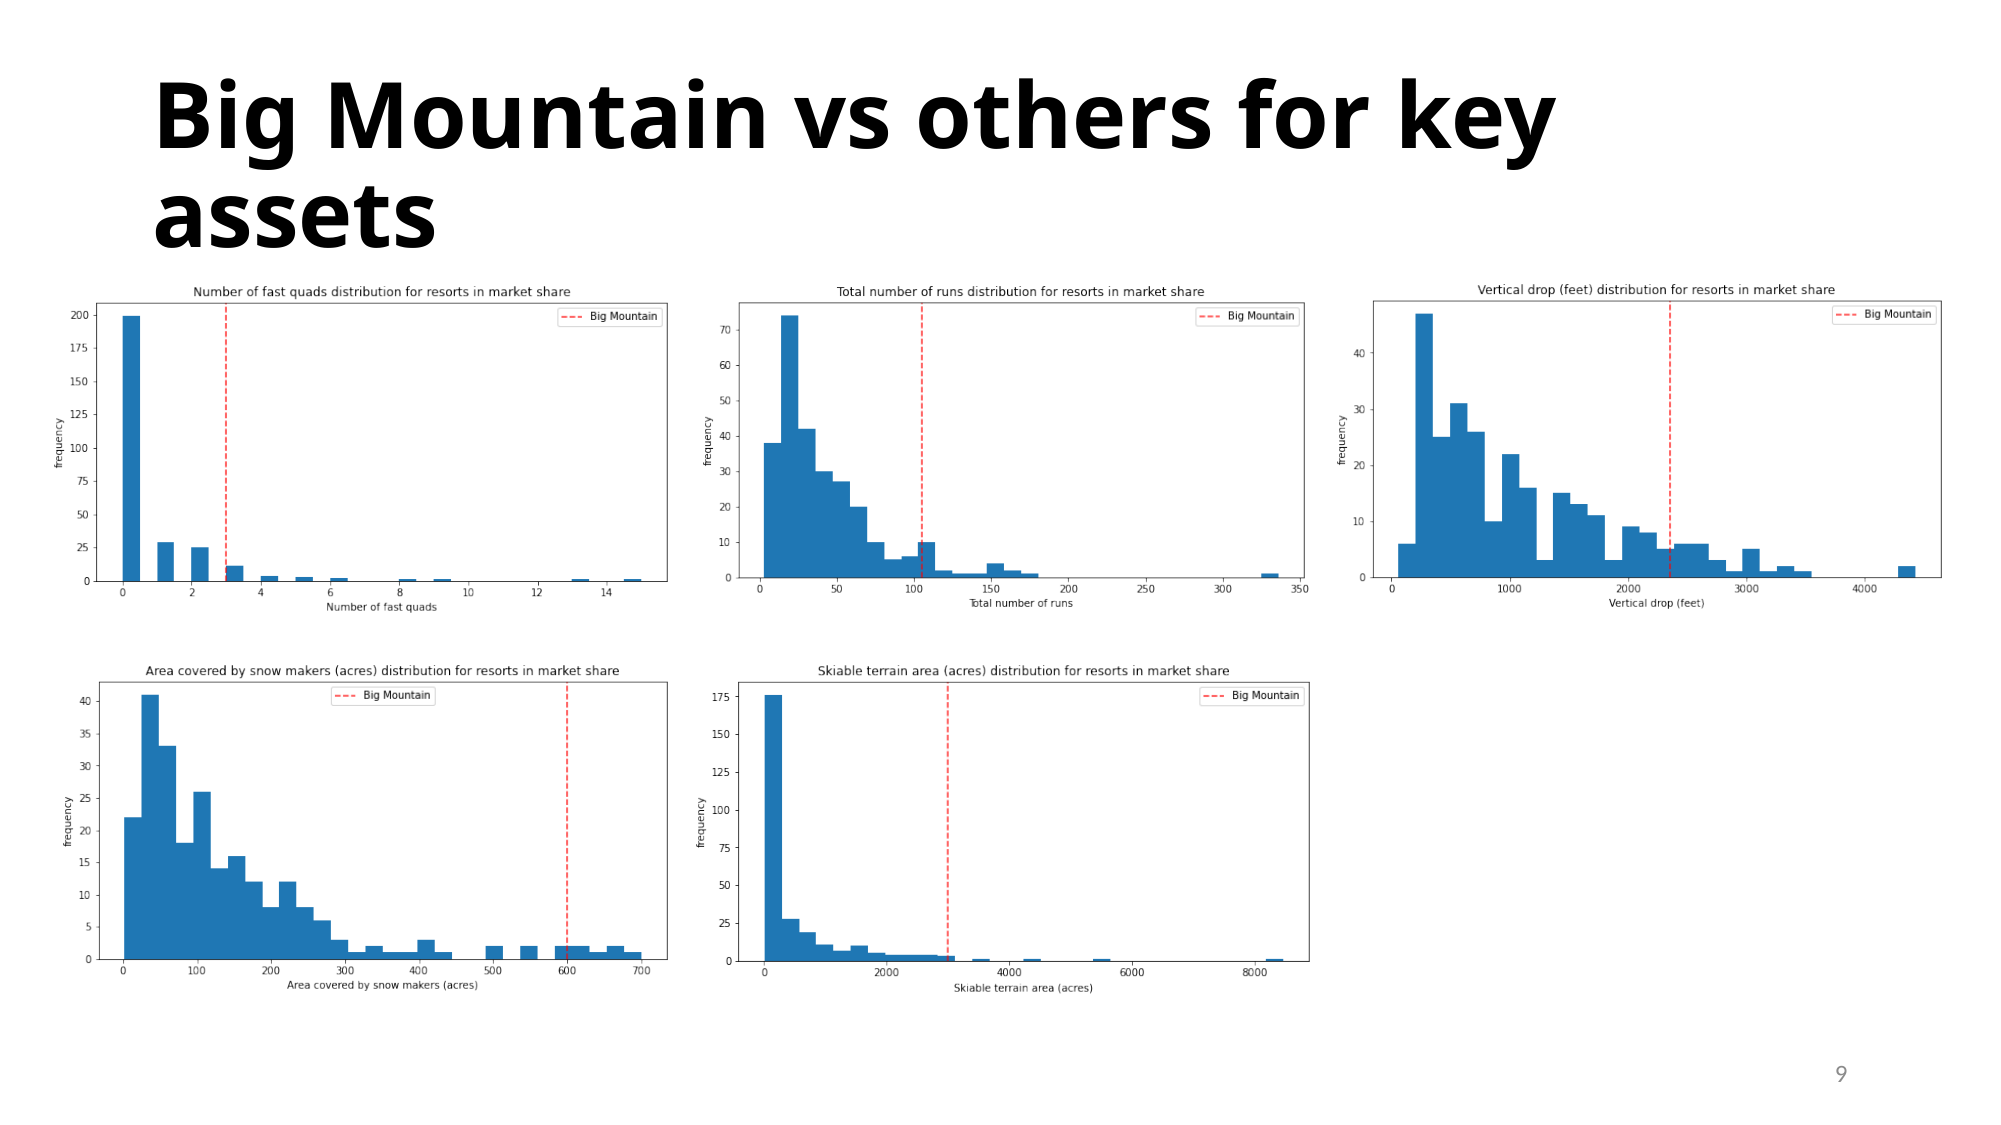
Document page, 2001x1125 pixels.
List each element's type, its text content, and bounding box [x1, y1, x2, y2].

slide_number 9 [1412, 1042, 1863, 1103]
title Big Mountain vs others for key assets [137, 59, 1863, 277]
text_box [48, 277, 1948, 1000]
